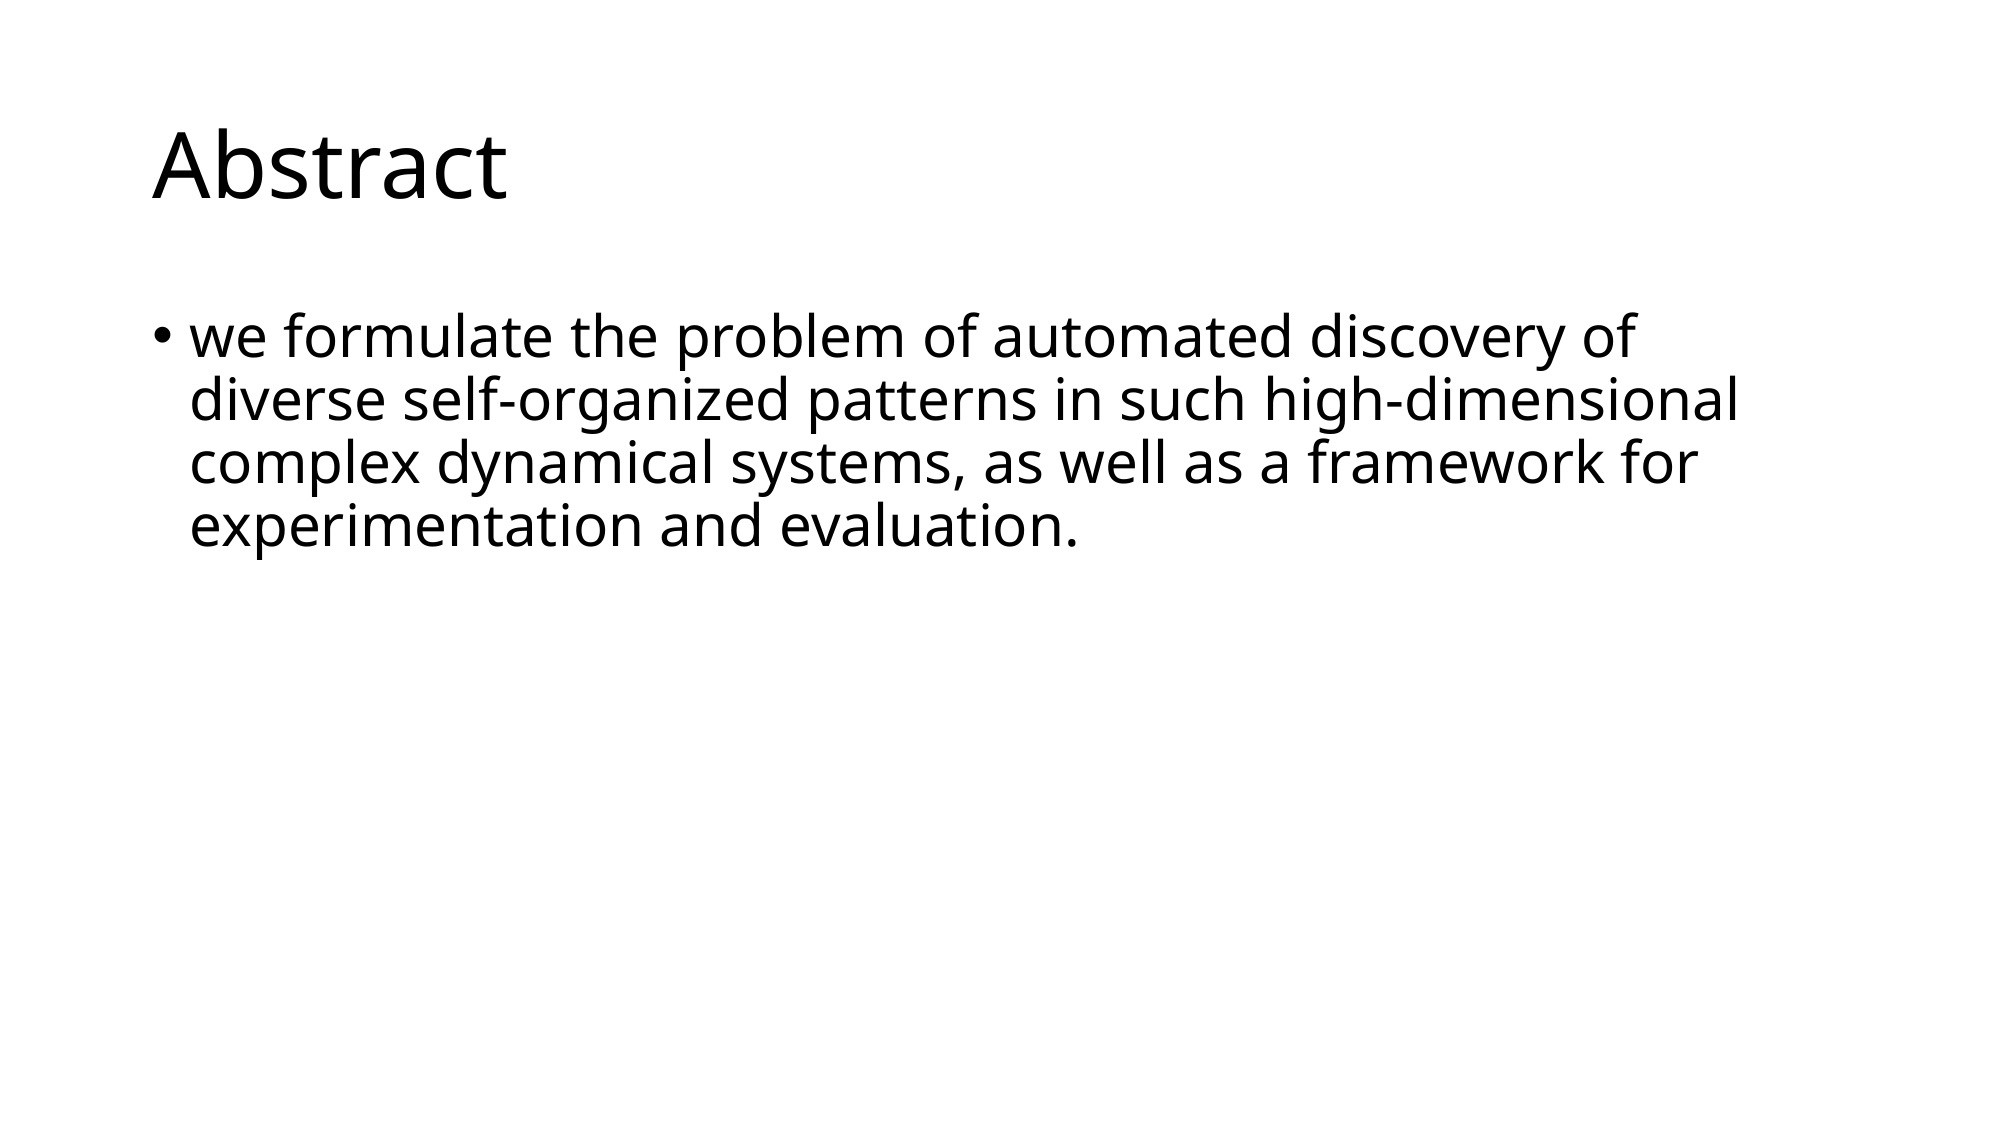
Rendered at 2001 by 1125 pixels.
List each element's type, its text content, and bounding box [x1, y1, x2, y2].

title Abstract [137, 59, 1863, 278]
list we formulate the problem of automated discovery of diverse self-organized patterns in such high-dimensional complex dynamical systems, as well as a framework for experimentation and evaluation. [137, 299, 1863, 1014]
